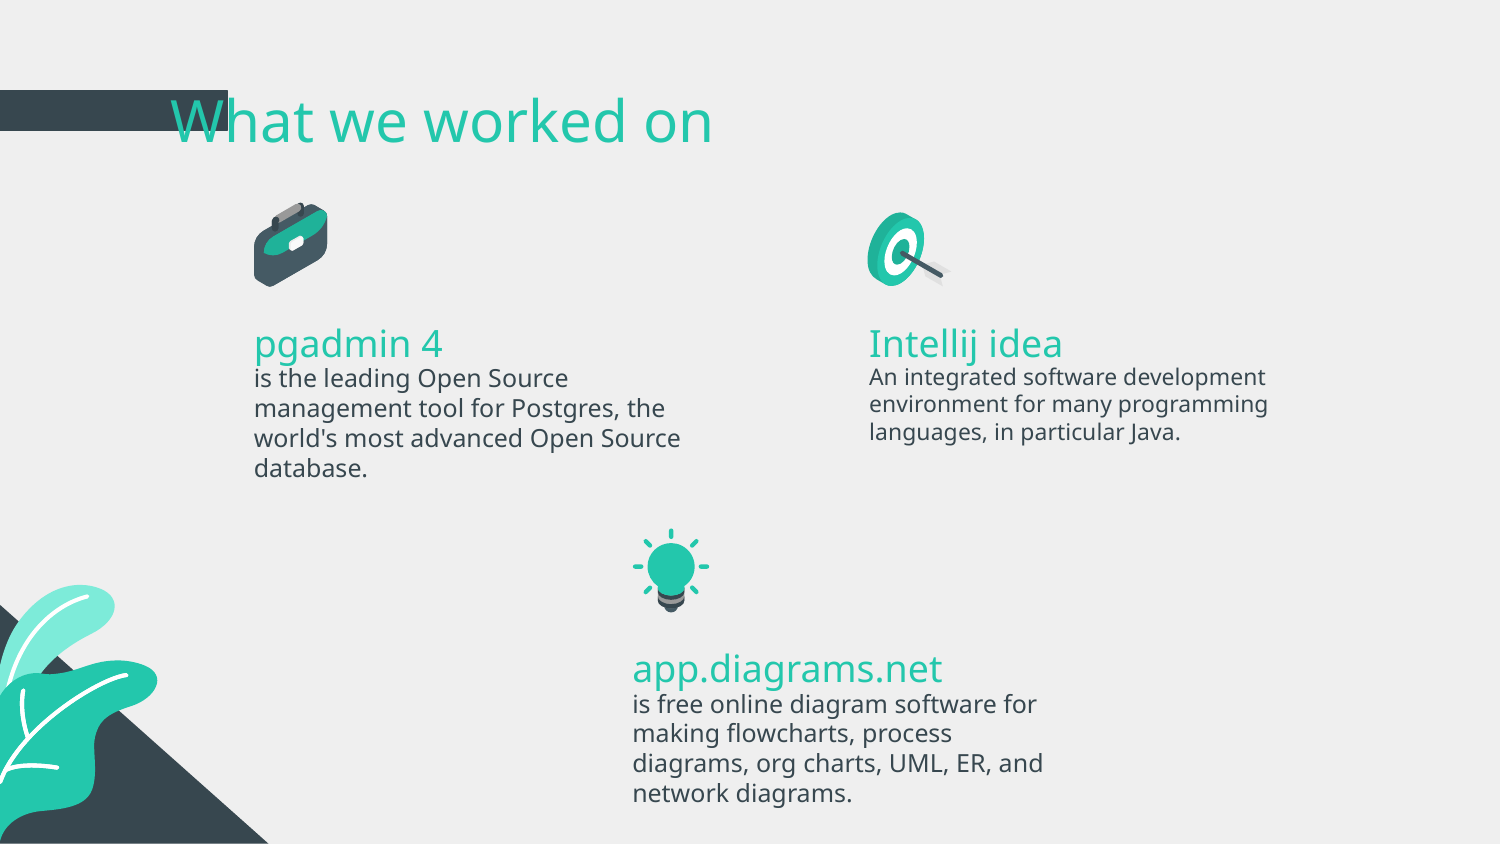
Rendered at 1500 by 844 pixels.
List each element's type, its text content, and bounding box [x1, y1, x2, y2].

subtitle is free online diagram software for making flowcharts, process diagrams, org charts, UML, ER, and network diagrams. [617, 673, 1091, 768]
subtitle is the leading Open Source management tool for Postgres, the world's most advanced Open Source database. [238, 347, 713, 443]
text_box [0, 584, 170, 841]
subtitle pgadmin 4 [238, 321, 631, 365]
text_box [253, 202, 328, 287]
subtitle An integrated software development environment for many programming languages, in particular Java. [854, 347, 1328, 443]
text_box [631, 528, 711, 613]
title What we worked on [155, 59, 1348, 142]
subtitle app.diagrams.net [617, 643, 1054, 693]
subtitle Intellij idea [854, 321, 1246, 347]
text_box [867, 212, 952, 287]
